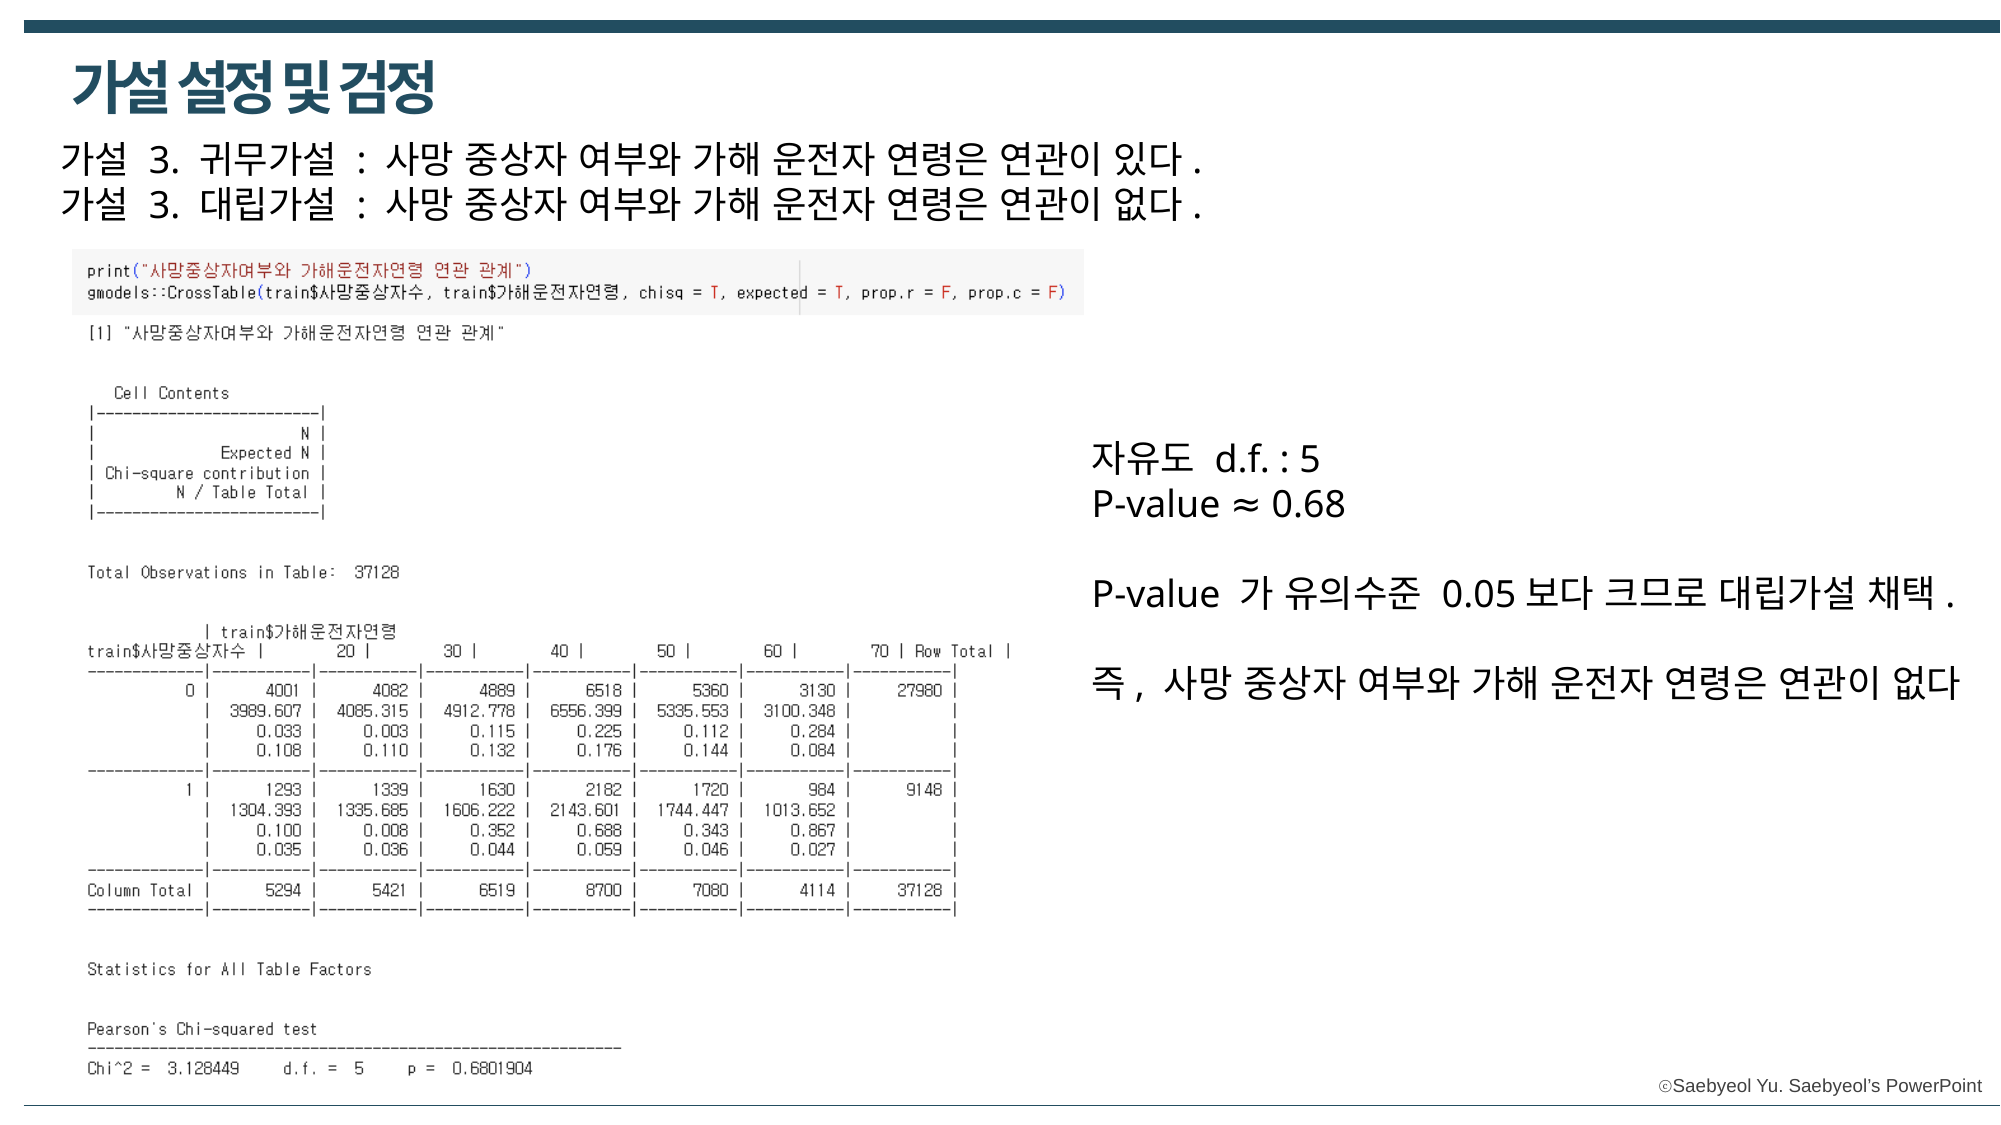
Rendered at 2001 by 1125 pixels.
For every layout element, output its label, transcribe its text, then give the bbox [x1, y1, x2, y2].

text_box 가설 3. 귀무가설 : 사망 중상자 여부와 가해 운전자 연령은 연관이 있다. 가설 3. 대립가설 : 사망 중상자 여부와 가해 운전자 연령은 연관이 없다. [45, 129, 1264, 234]
text_box 가설 설정 및 검정 [57, 43, 454, 129]
picture [72, 249, 1084, 1091]
text_box 자유도 d.f. : 5 P-value ≈ 0.68 P-value 가 유의수준 0.05보다 크므로 대립가설 채택. 즉, 사망 중상자 여부와 가해 운전자 연령은 연관이 없다 [1084, 427, 1986, 803]
